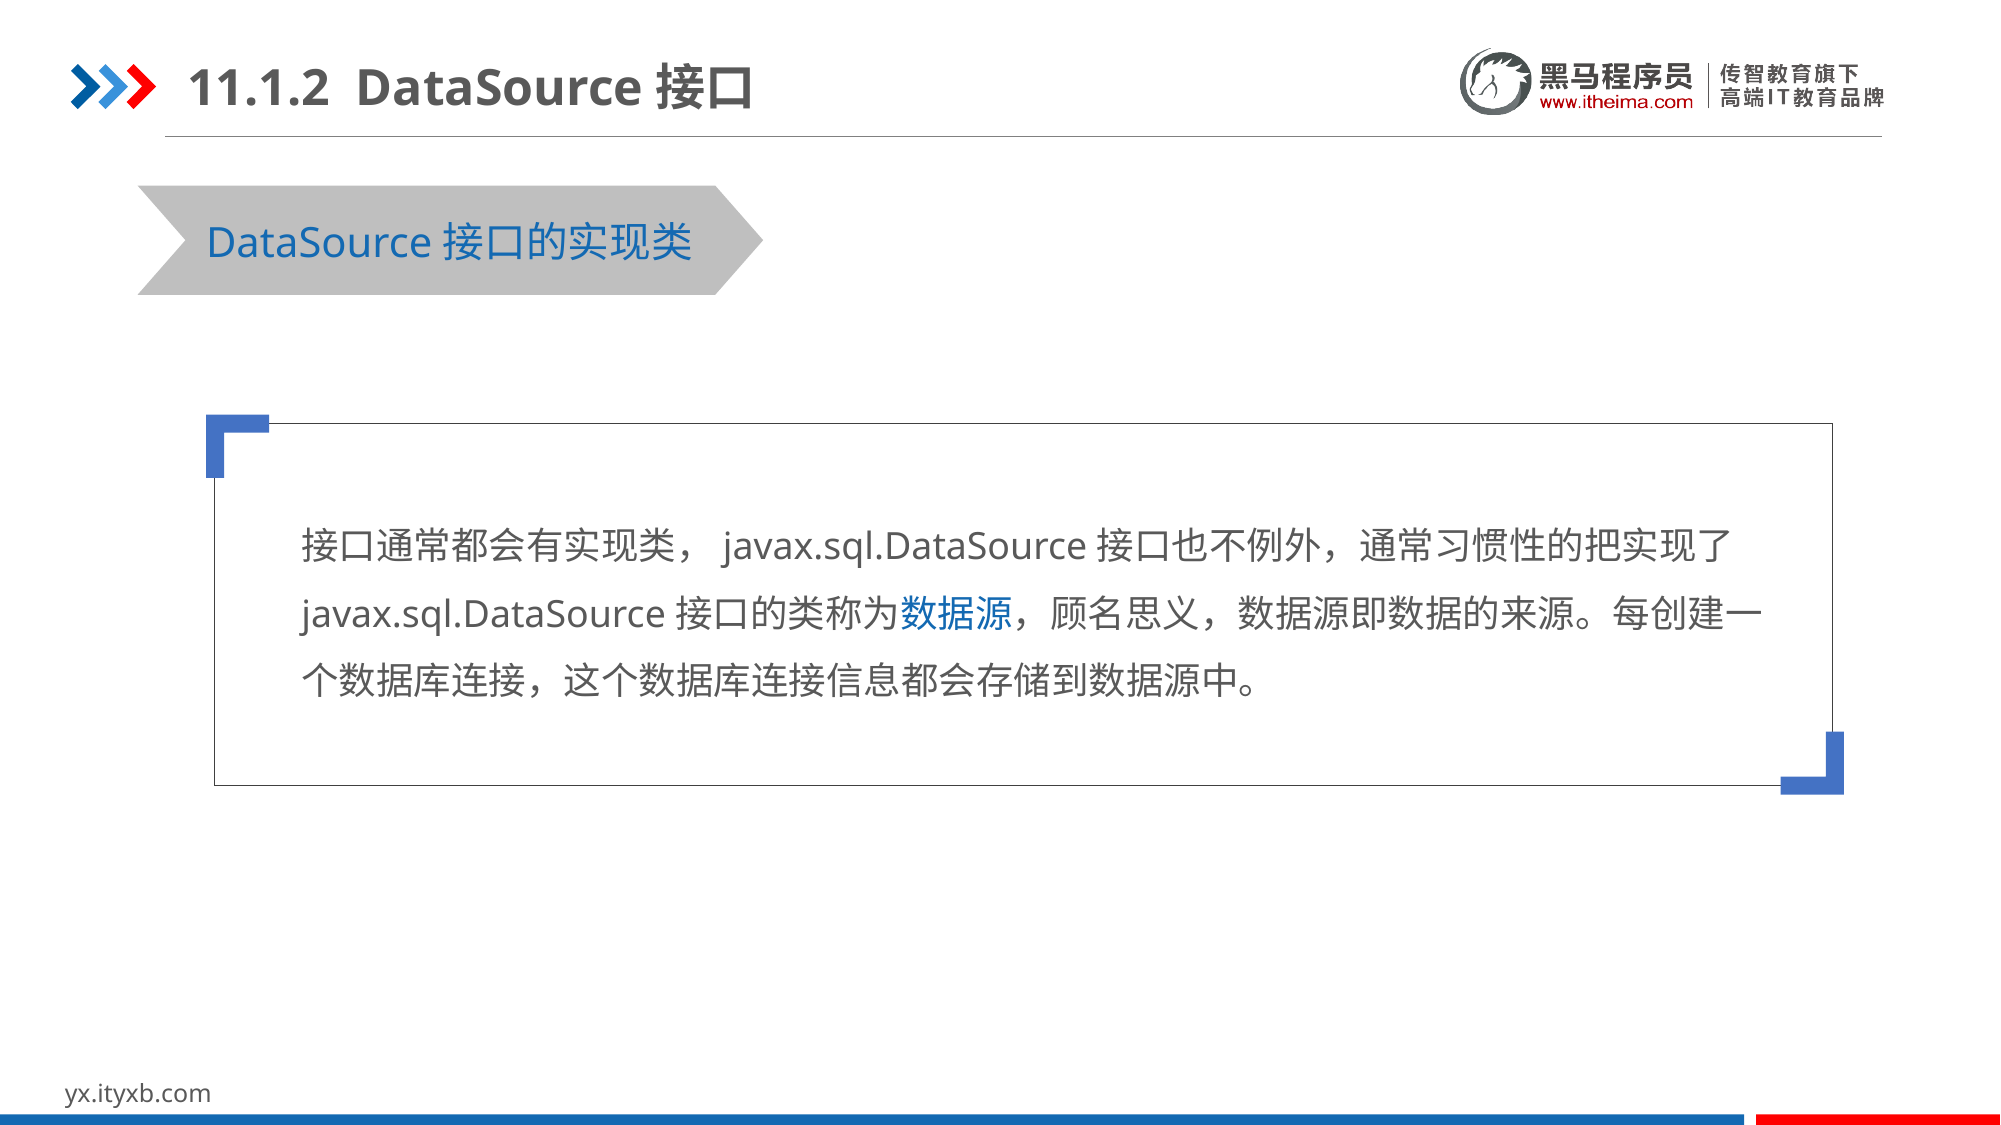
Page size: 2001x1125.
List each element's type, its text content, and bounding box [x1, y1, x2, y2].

text_box DataSource接口的实现类 [191, 208, 708, 274]
text_box [137, 185, 764, 295]
text_box STEP 03 [172, 226, 184, 254]
text_box [213, 422, 1834, 786]
text_box [205, 414, 270, 479]
picture [1460, 48, 1887, 115]
text_box [1780, 730, 1845, 796]
text_box 11.1.2 DataSource接口 [187, 43, 867, 127]
